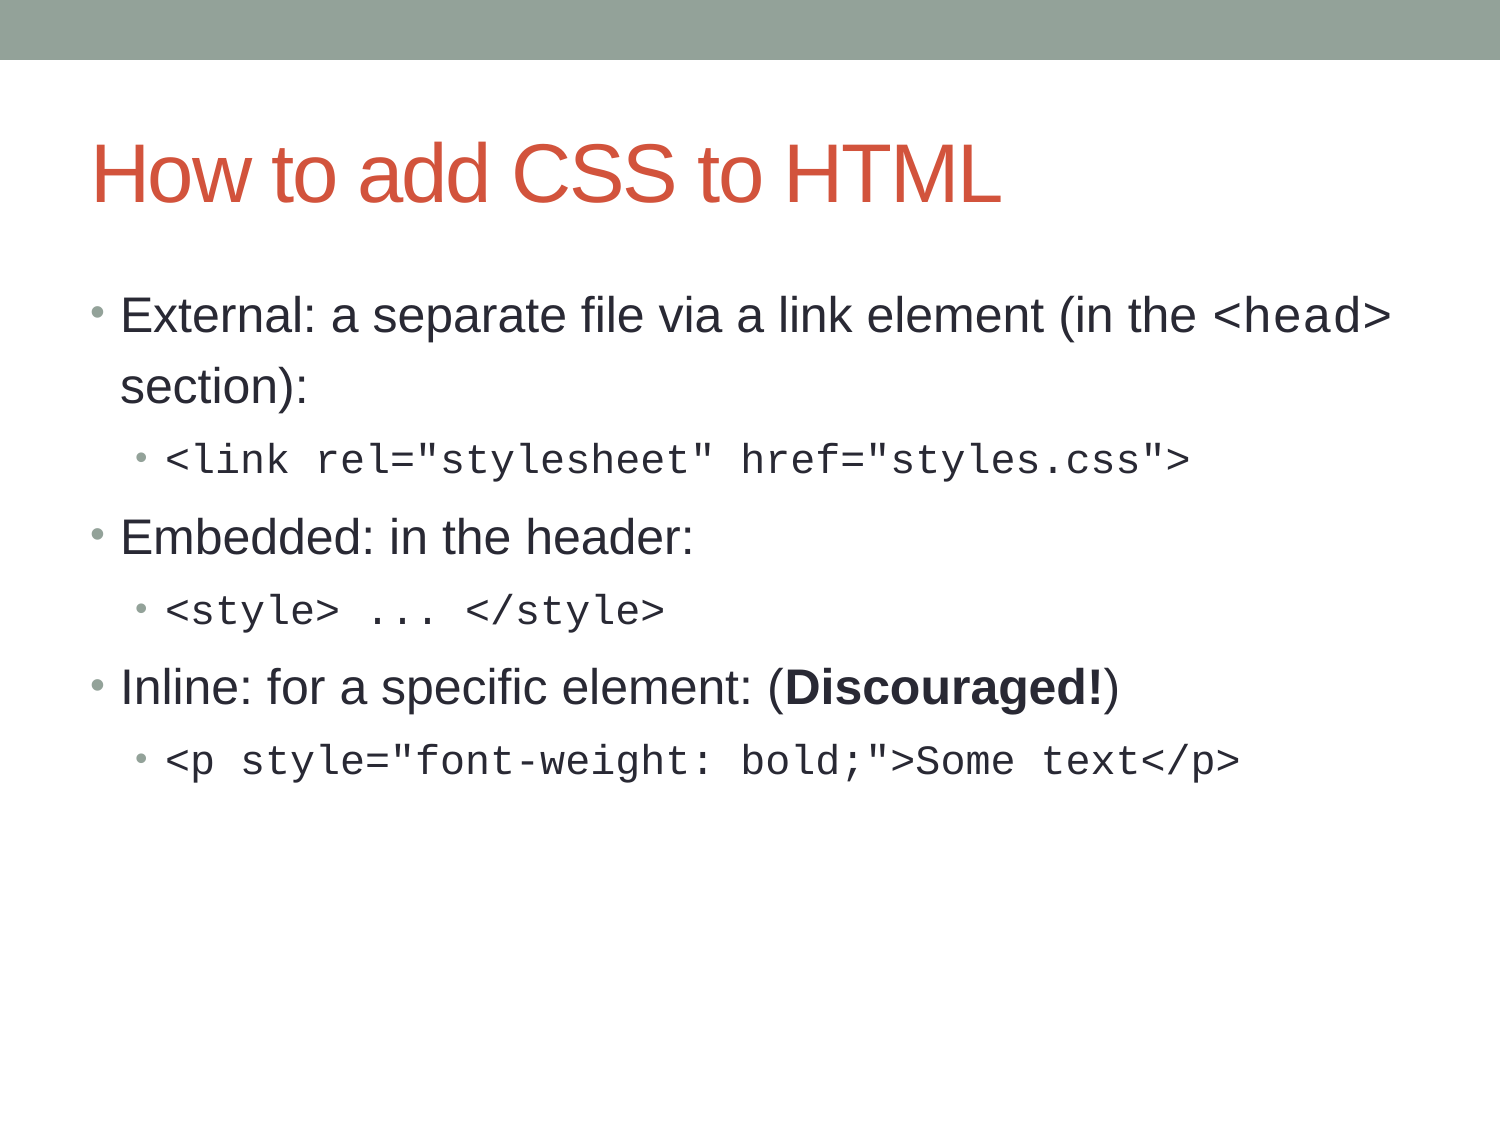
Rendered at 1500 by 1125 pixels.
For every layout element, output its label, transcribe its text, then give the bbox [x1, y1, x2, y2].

list External: a separate file via a link element (in the <head> section): <link rel="stylesheet" href="styles.css"> Embedded: in the header: <style> ... </style> Inline: for a specific element: (Discouraged!) <p style="font-weight: bold;">Some text</p> [75, 262, 1425, 1063]
title How to add CSS to HTML [75, 87, 1425, 250]
